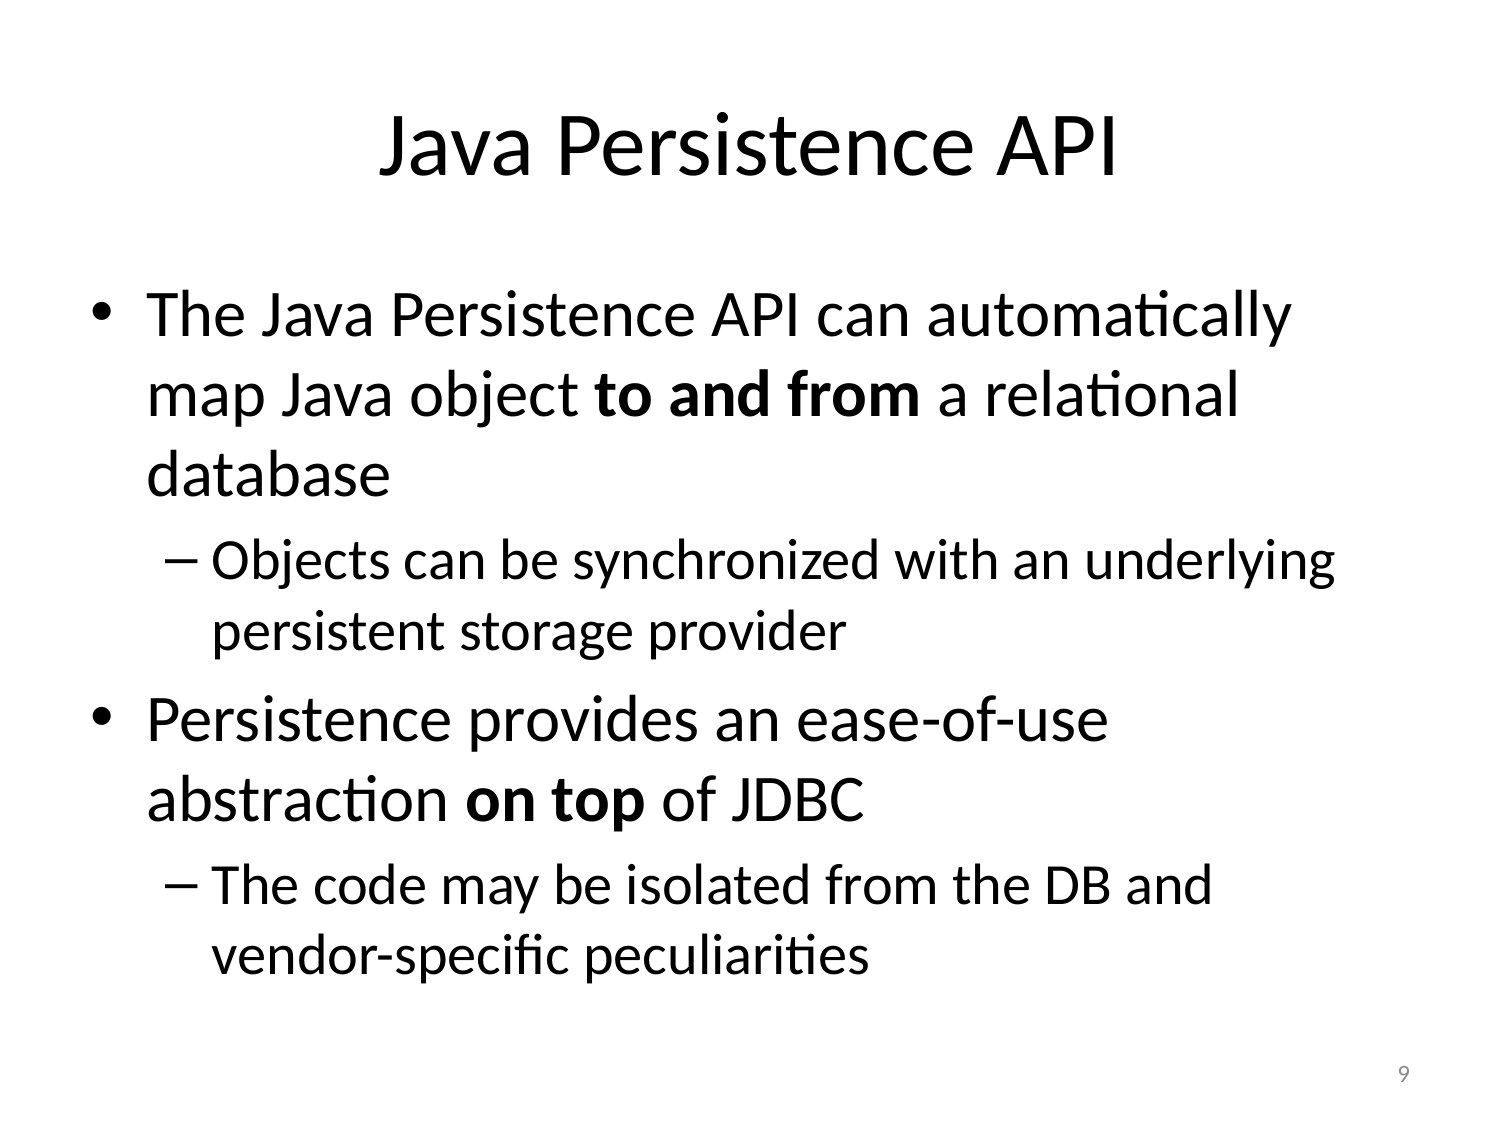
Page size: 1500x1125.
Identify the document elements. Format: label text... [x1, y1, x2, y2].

list The Java Persistence API can automatically map Java object to and from a relational database Objects can be synchronized with an underlying persistent storage provider Persistence provides an ease-of-use abstraction on top of JDBC The code may be isolated from the DB and vendor-specific peculiarities [75, 262, 1425, 1005]
title Java Persistence API [75, 45, 1425, 233]
slide_number 9 [1074, 1042, 1425, 1103]
